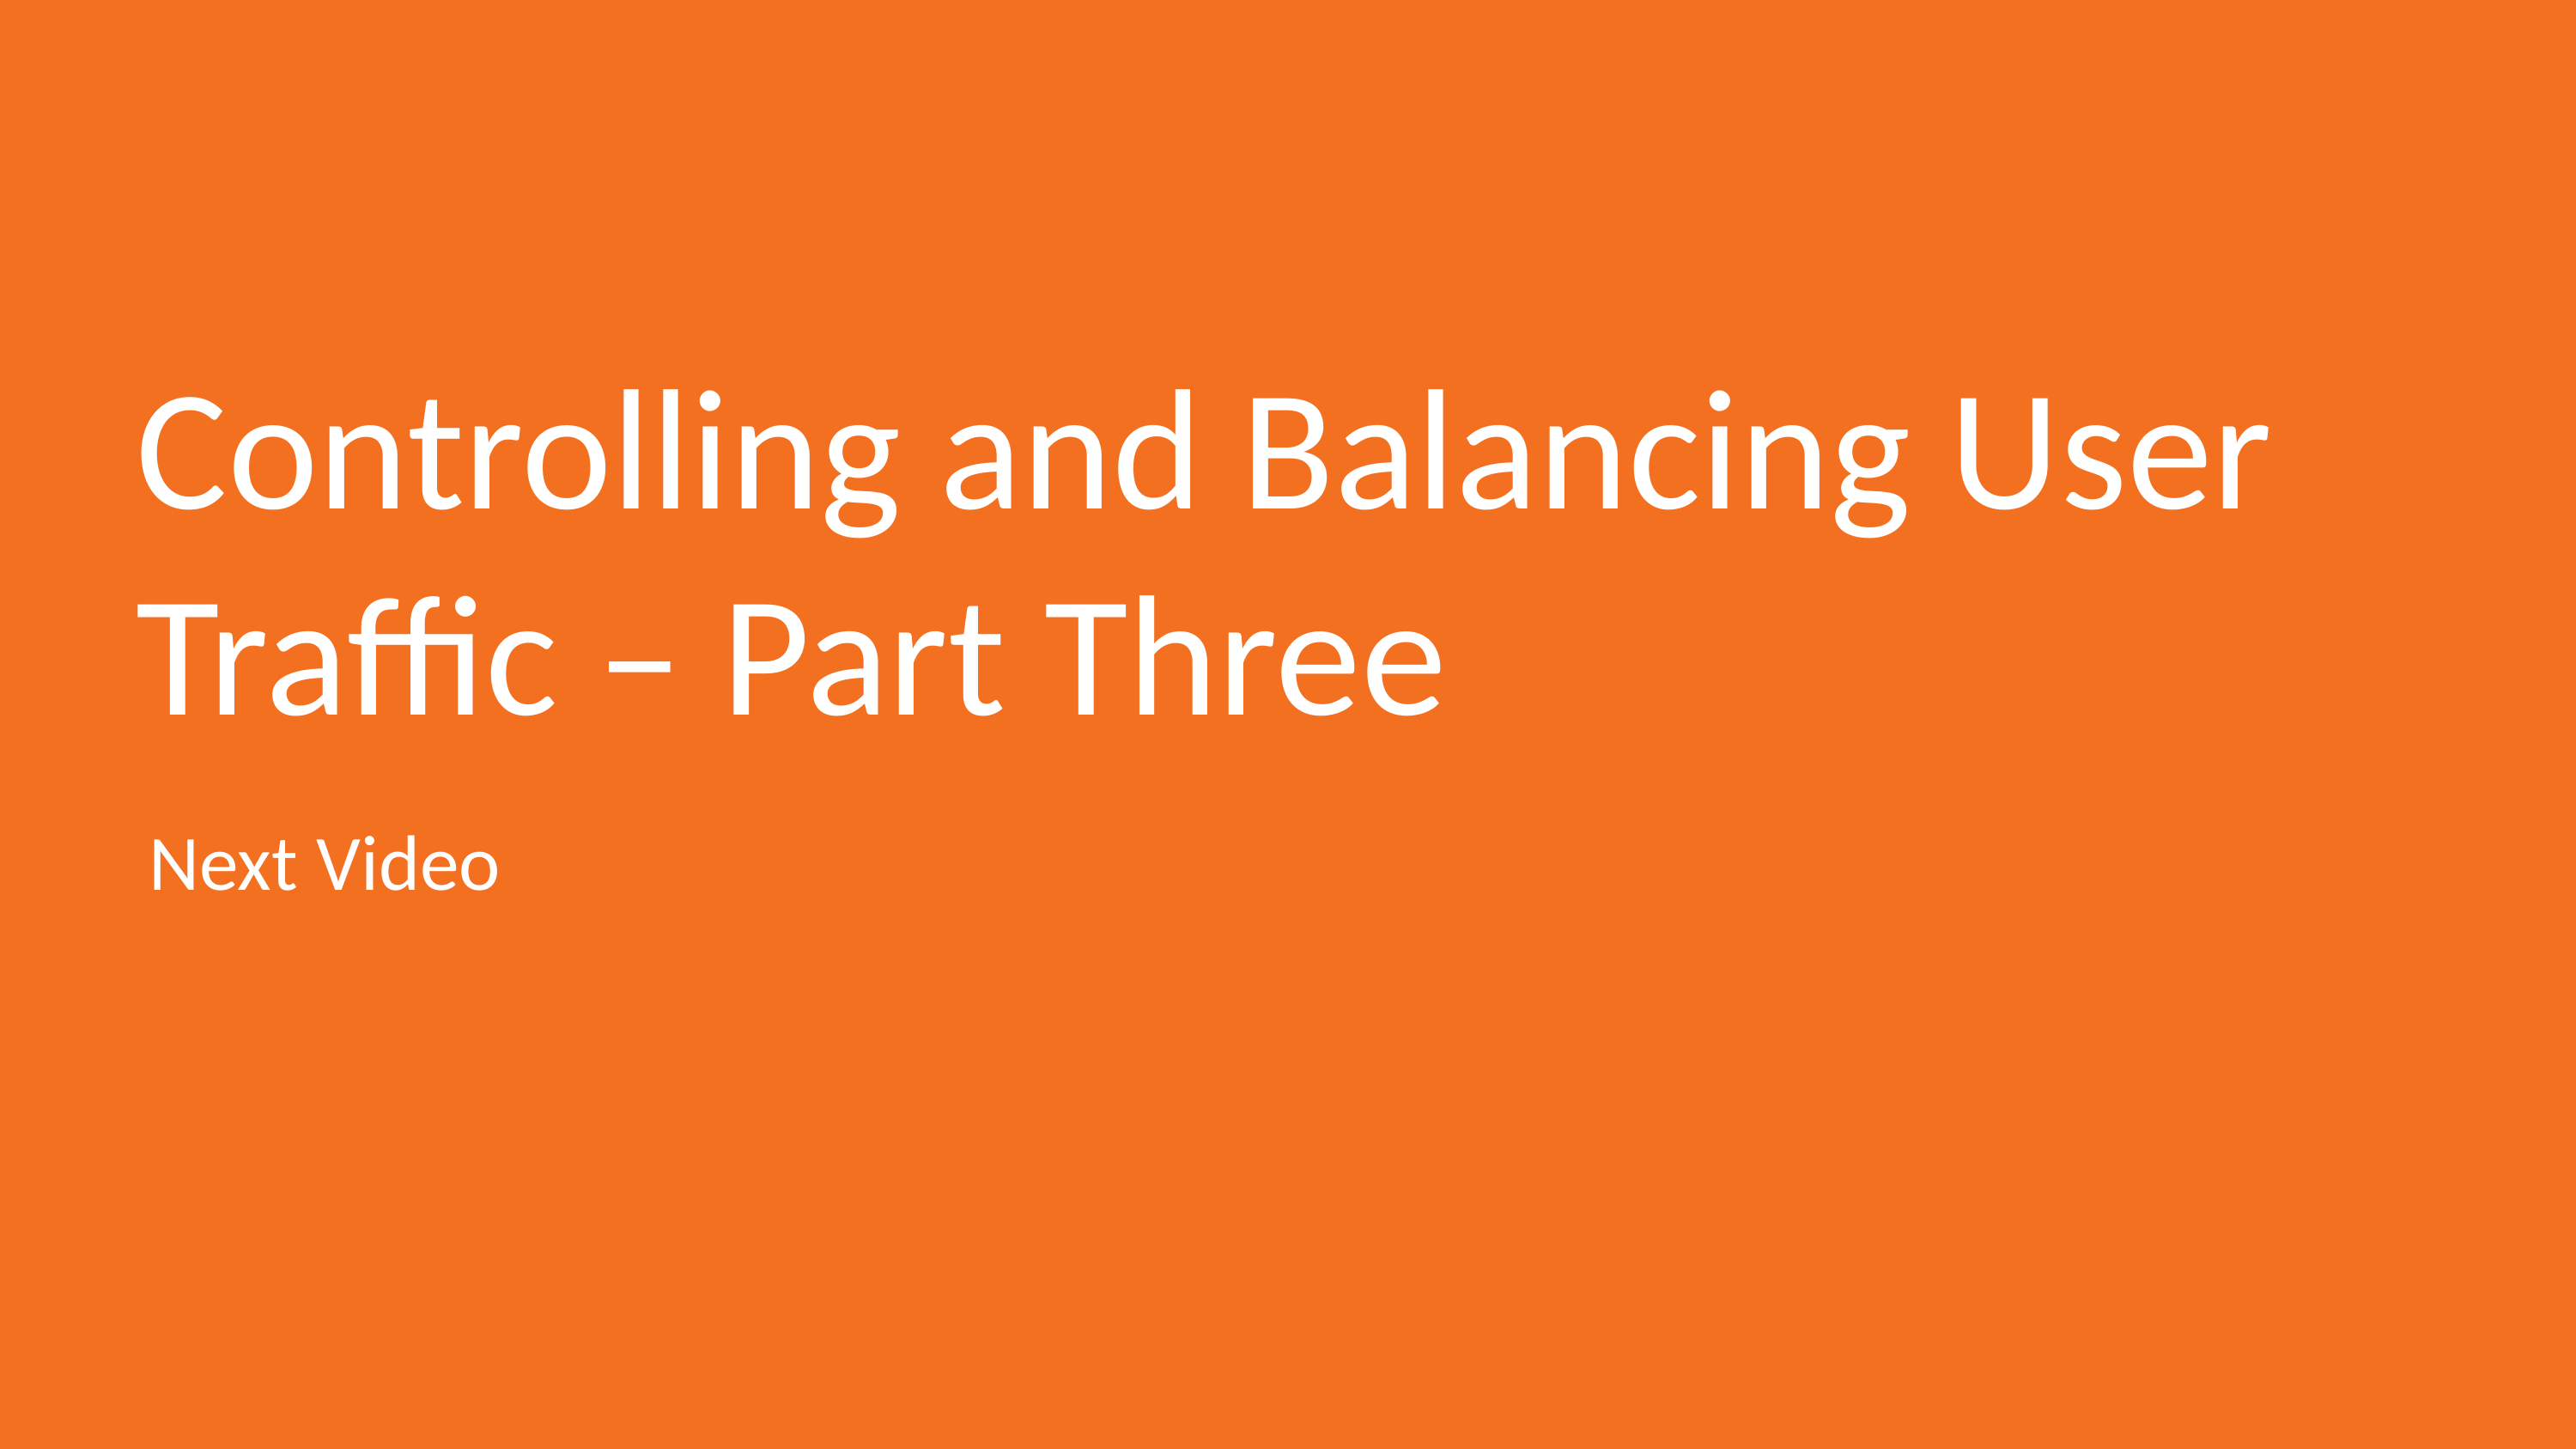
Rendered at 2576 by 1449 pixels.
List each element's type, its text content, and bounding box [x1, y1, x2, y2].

title Controlling and Balancing User Traffic – Part Three [110, 512, 2439, 776]
subtitle Next Video [123, 785, 2439, 908]
